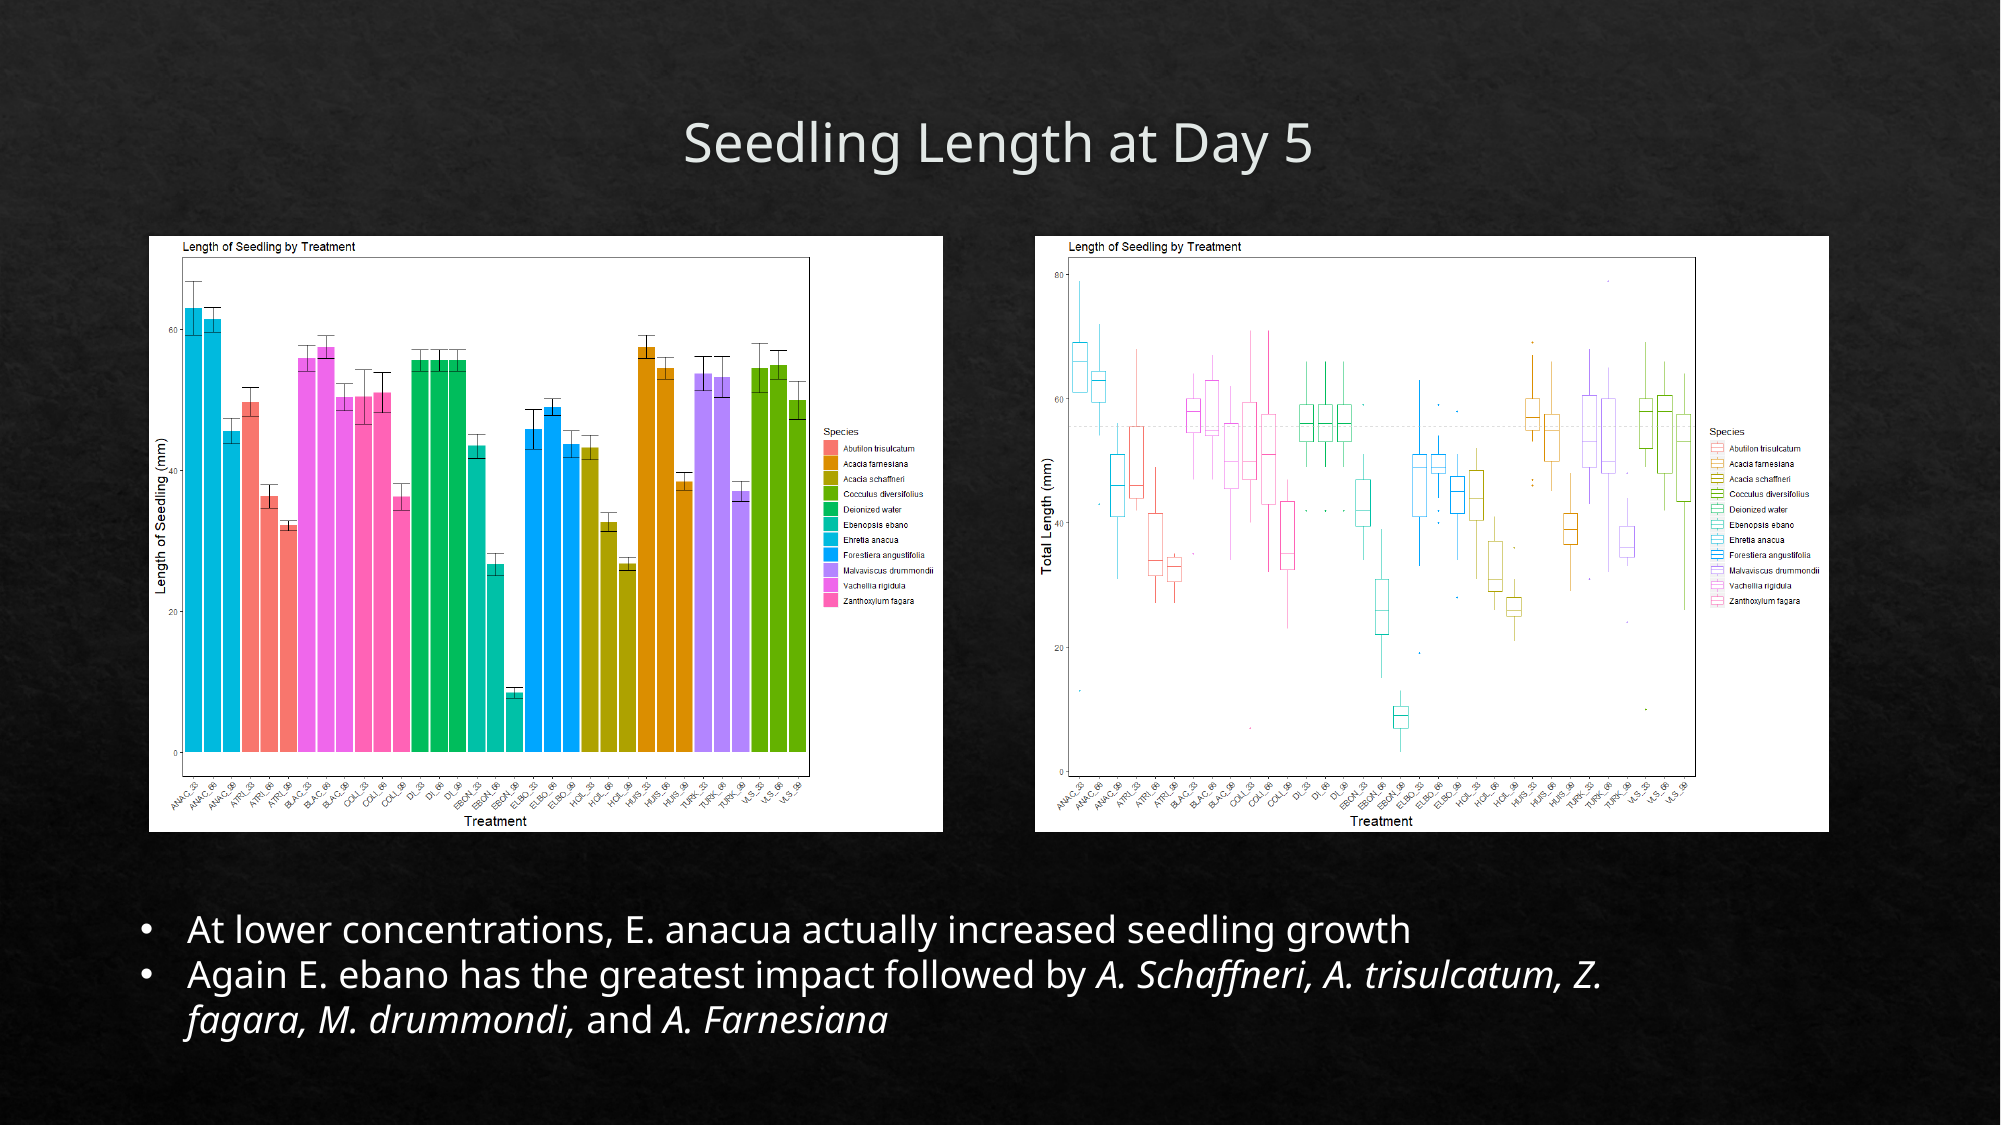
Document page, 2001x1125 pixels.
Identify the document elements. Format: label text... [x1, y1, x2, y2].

text_box At lower concentrations, E. anacua actually increased seedling growth Again E. ebano has the greatest impact followed by A. Schaffneri, A. trisulcatum, Z. fagara, M. drummondi, and A. Farnesiana [125, 898, 1694, 1049]
title Seedling Length at Day 5 [149, 99, 1849, 247]
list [149, 236, 943, 832]
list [1035, 236, 1829, 832]
